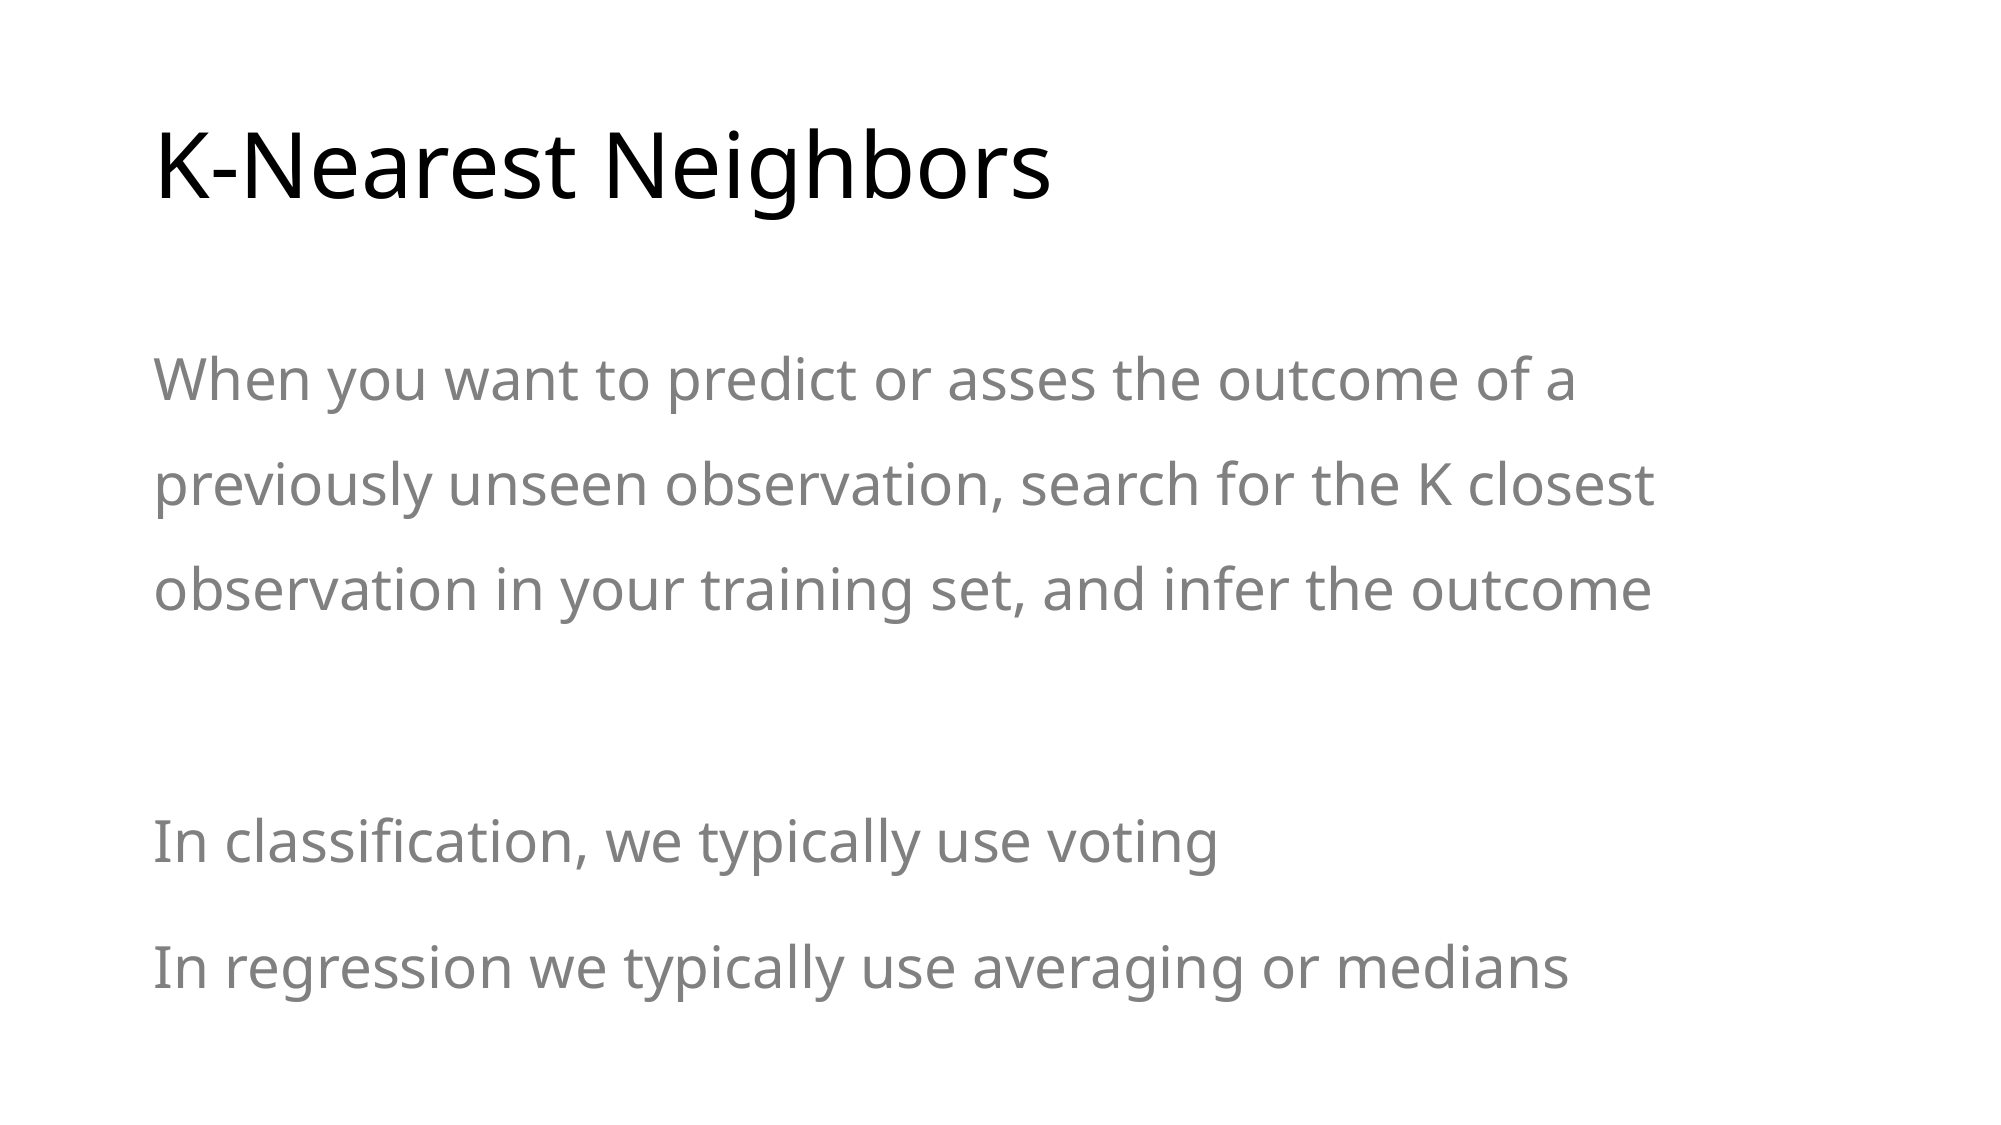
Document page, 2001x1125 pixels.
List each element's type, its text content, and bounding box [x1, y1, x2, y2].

list When you want to predict or asses the outcome of a previously unseen observation, search for the K closest observation in your training set, and infer the outcome In classification, we typically use voting In regression we typically use averaging or medians [138, 299, 1864, 1014]
title K-Nearest Neighbors [138, 60, 1864, 278]
